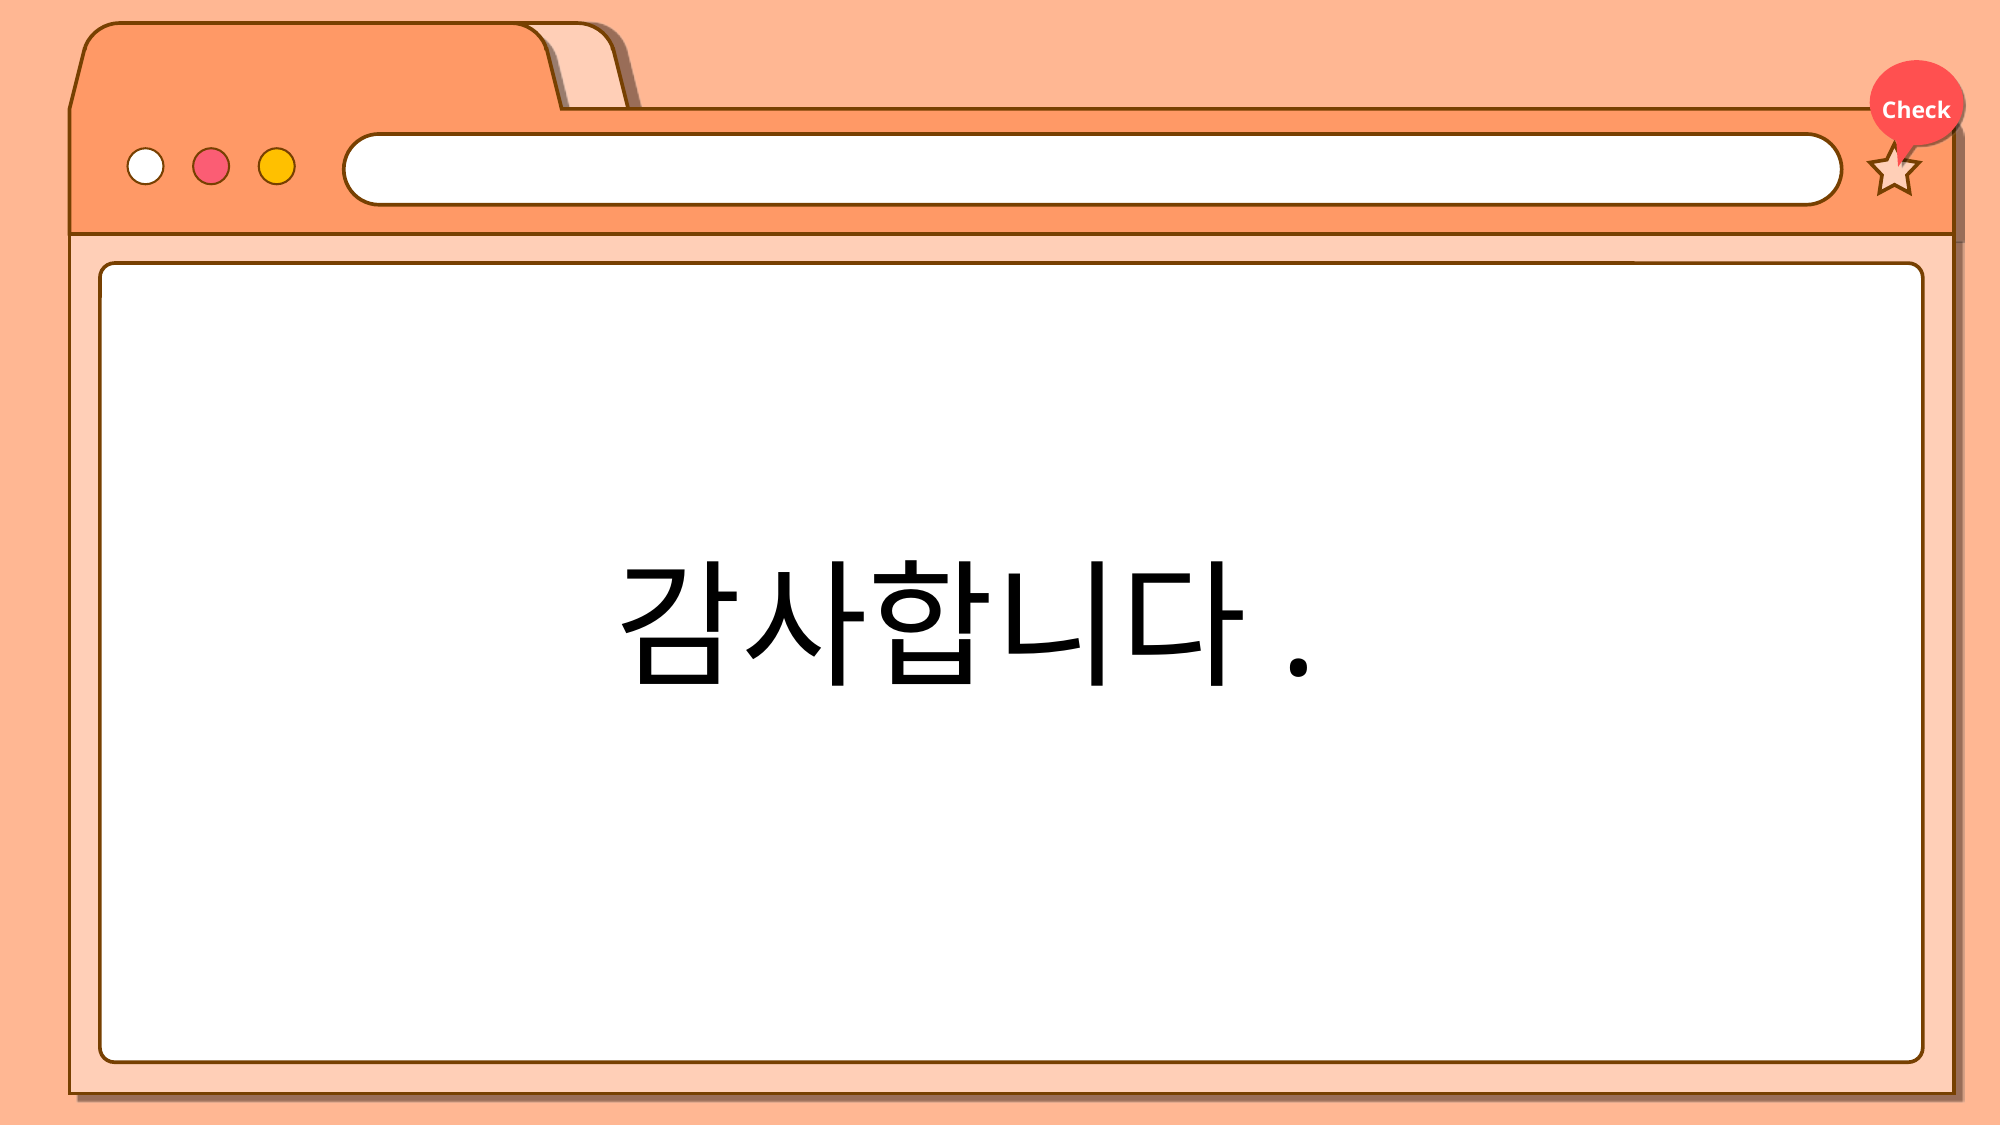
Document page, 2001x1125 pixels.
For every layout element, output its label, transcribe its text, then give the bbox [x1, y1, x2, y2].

text_box [126, 147, 165, 186]
text_box [68, 21, 1956, 235]
text_box 감사합니다. [343, 425, 1590, 816]
text_box [512, 21, 629, 107]
text_box [192, 147, 231, 186]
text_box [68, 233, 1955, 1094]
text_box [1867, 144, 1922, 195]
text_box [342, 132, 1843, 206]
text_box Check [1868, 59, 1965, 170]
text_box [257, 147, 296, 186]
text_box [98, 261, 1924, 1064]
